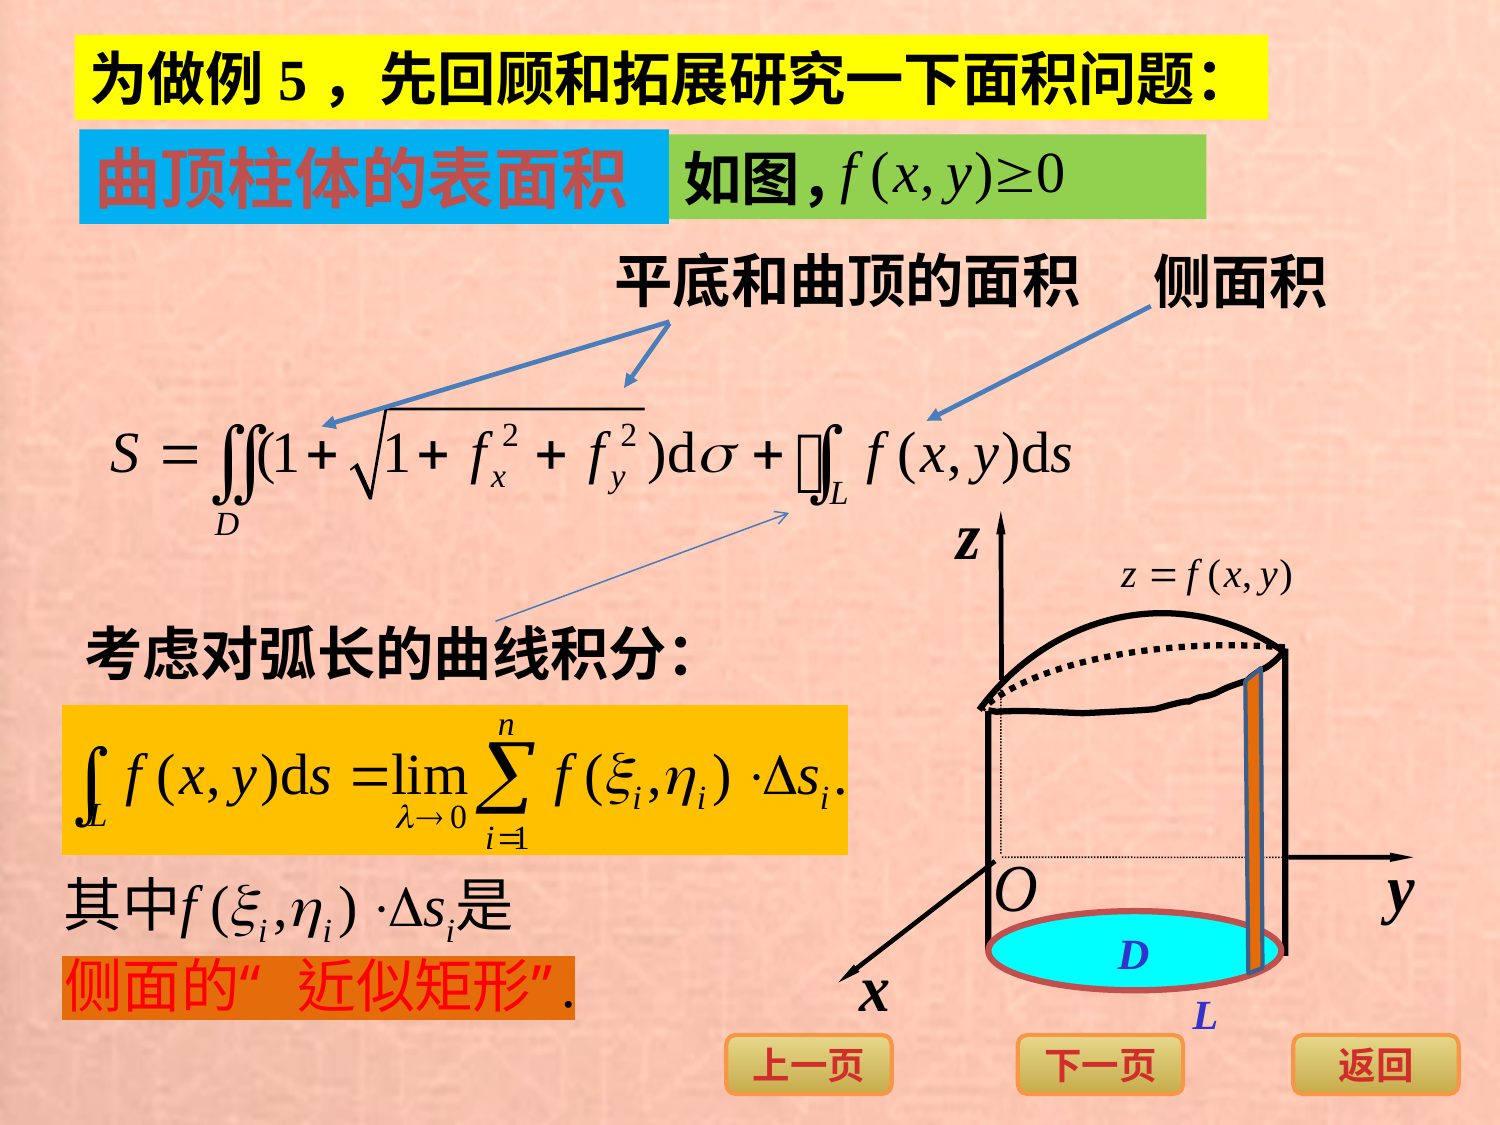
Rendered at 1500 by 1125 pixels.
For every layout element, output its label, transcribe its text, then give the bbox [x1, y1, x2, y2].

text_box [825, 146, 1068, 212]
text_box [926, 305, 1152, 421]
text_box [105, 402, 1080, 557]
text_box 平底和曲顶的面积 [599, 236, 1096, 322]
picture [0, 0, 1500, 1125]
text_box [623, 323, 670, 389]
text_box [495, 512, 790, 622]
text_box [321, 321, 670, 427]
text_box 为做例5，先回顾和拓展研究一下面积问题： [74, 34, 1269, 120]
text_box 曲顶柱体的表面积 [79, 129, 669, 224]
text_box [61, 704, 848, 856]
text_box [61, 955, 575, 1021]
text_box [62, 872, 517, 948]
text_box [838, 510, 1421, 1032]
text_box 考虑对弧长的曲线积分： [69, 609, 741, 695]
text_box 侧面积 [1138, 237, 1343, 323]
text_box 如图， [668, 134, 1207, 220]
